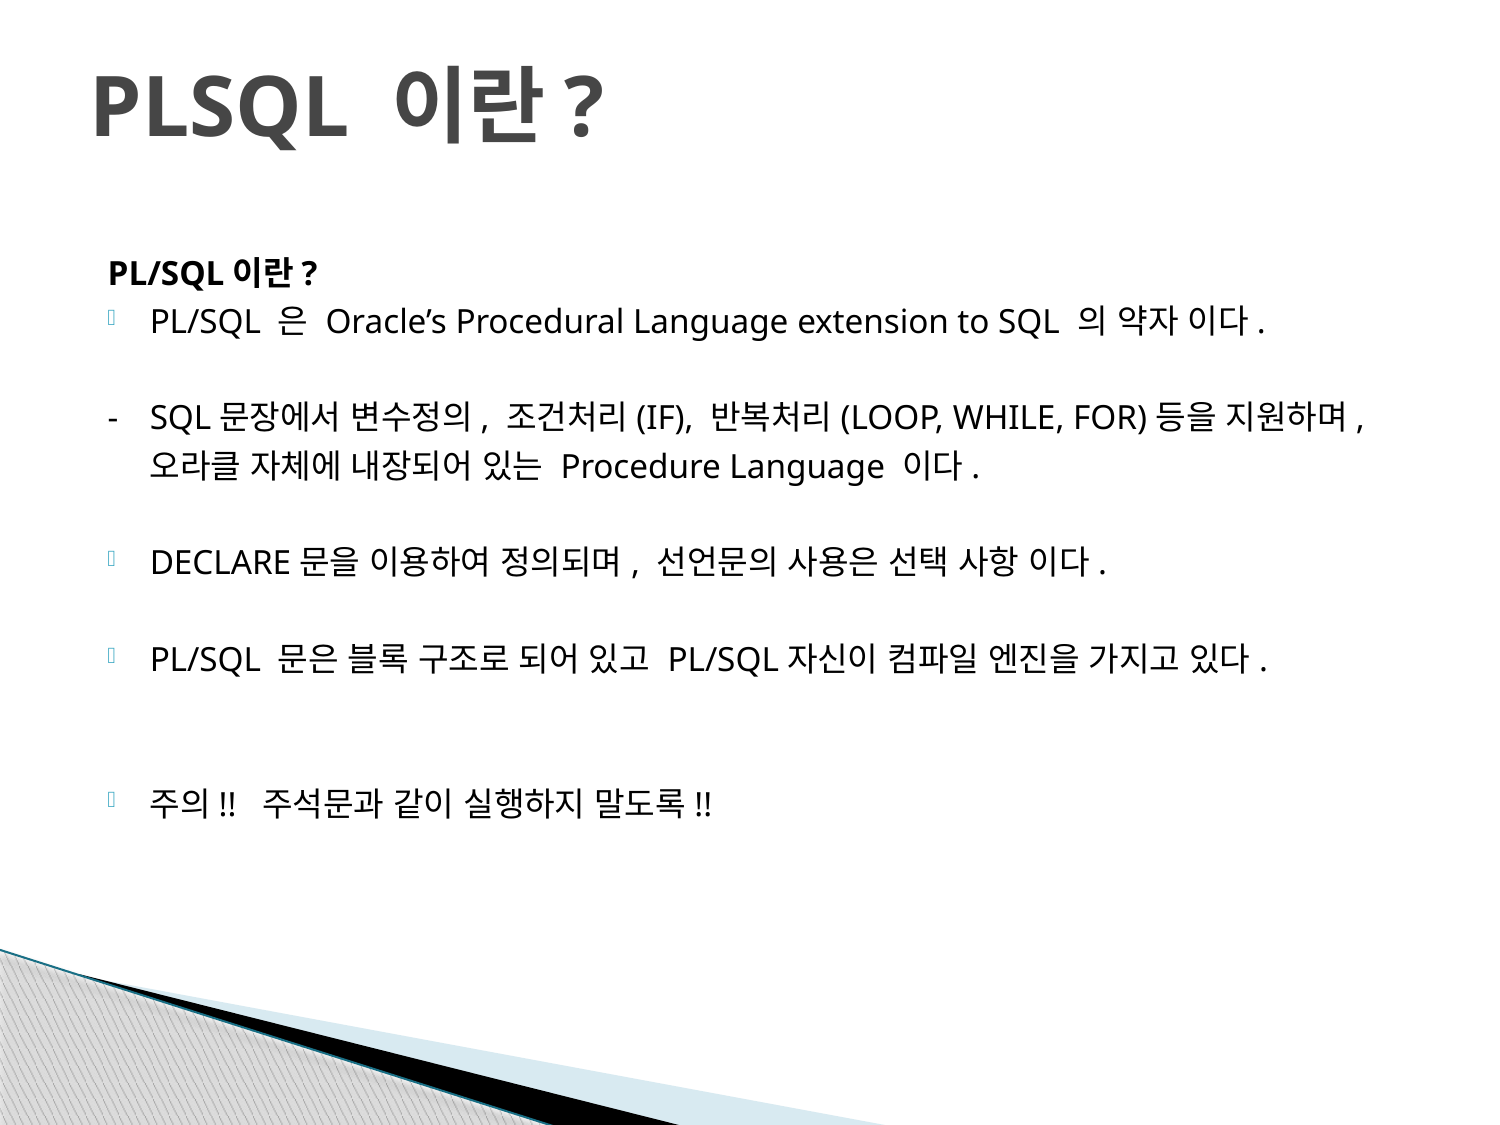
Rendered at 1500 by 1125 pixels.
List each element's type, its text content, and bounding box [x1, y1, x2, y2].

list PL/SQL이란? PL/SQL 은 Oracle’s Procedural Language extension to SQL 의 약자 이다. - SQL문장에서 변수정의, 조건처리(IF), 반복처리(LOOP, WHILE, FOR)등을 지원하며, 오라클 자체에 내장되어 있는 Procedure Language 이다. DECLARE문을 이용하여 정의되며, 선언문의 사용은 선택 사항 이다. PL/SQL 문은 블록 구조로 되어 있고 PL/SQL자신이 컴파일 엔진을 가지고 있다. 주의!! 주석문과 같이 실행하지 말도록!! [75, 196, 1425, 1071]
title PLSQL 이란? [75, 45, 1425, 161]
